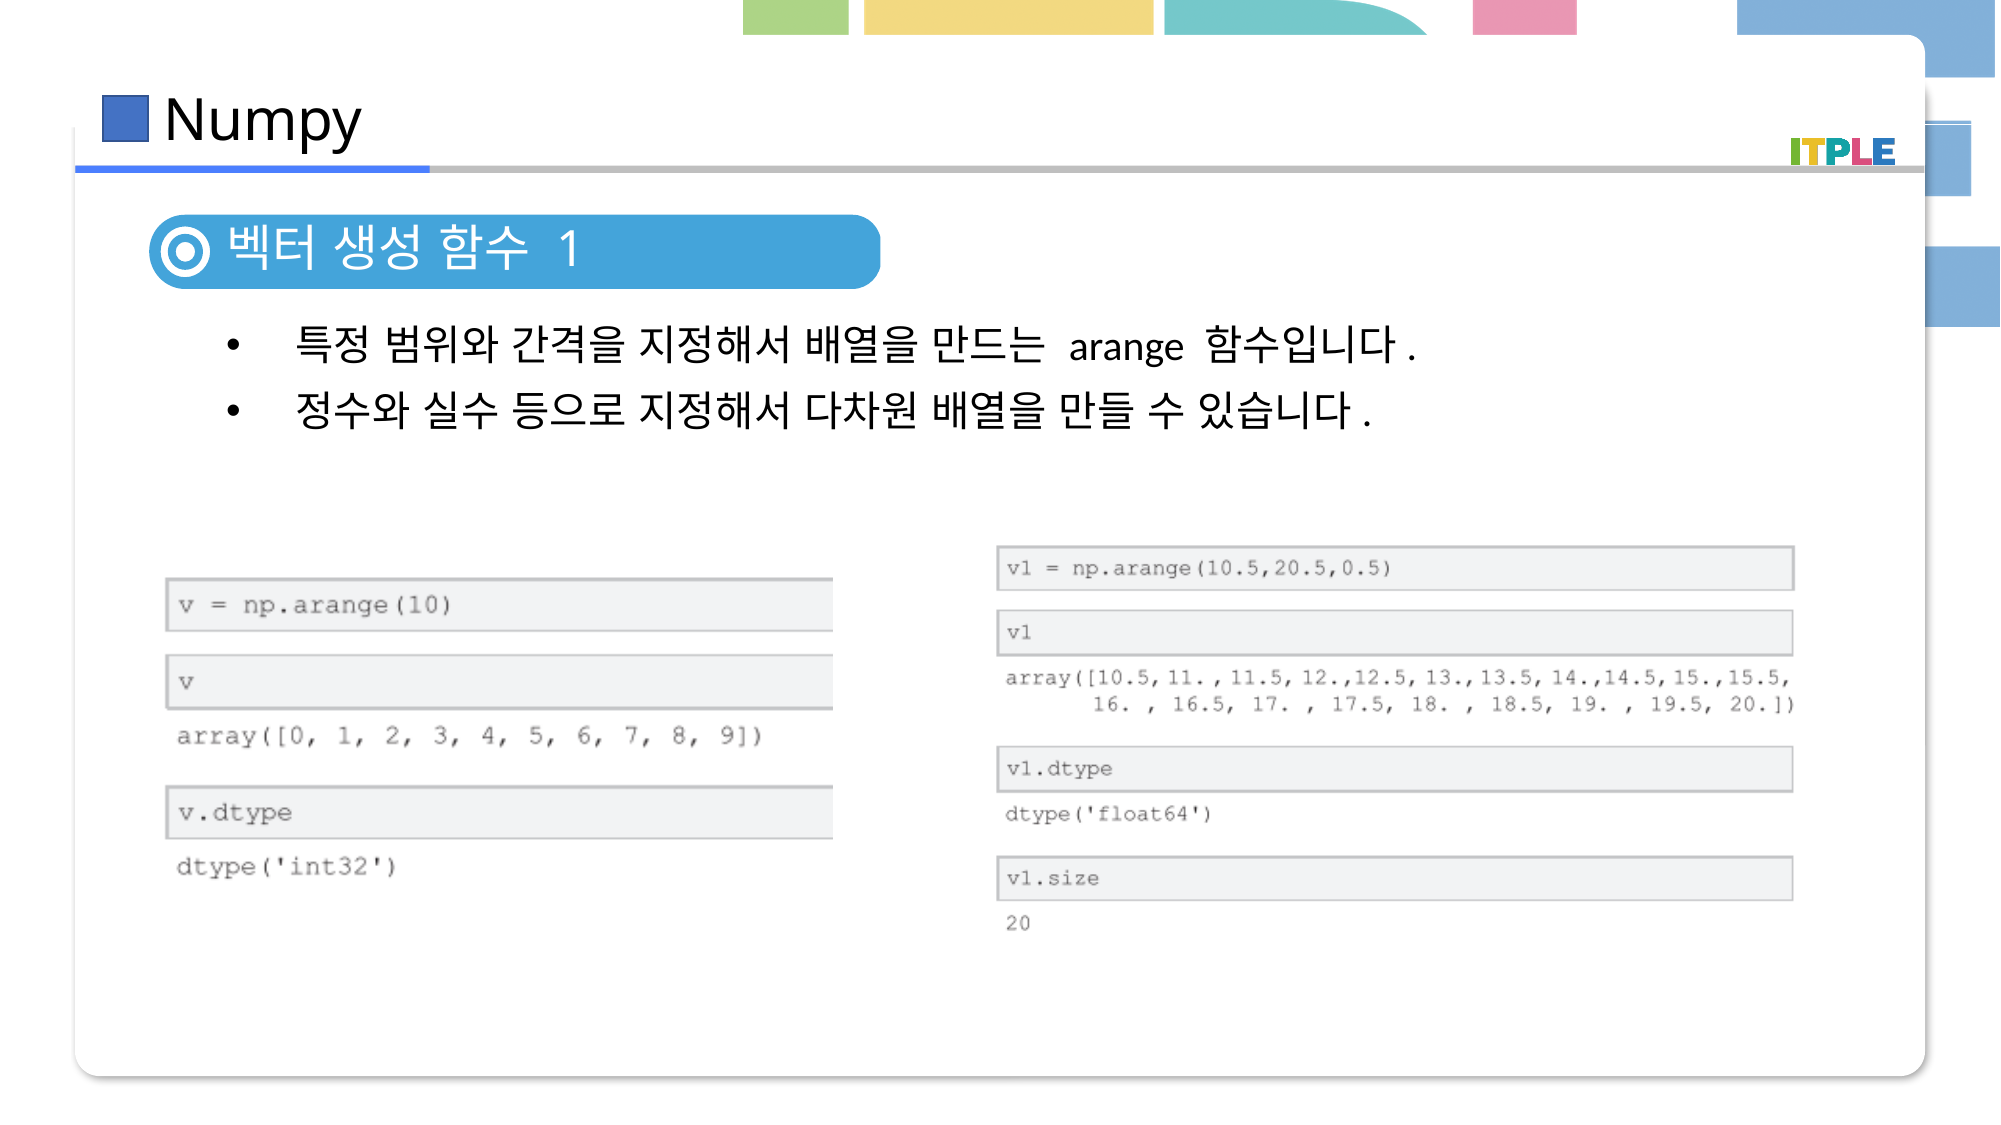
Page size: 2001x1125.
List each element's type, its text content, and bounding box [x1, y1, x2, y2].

picture [1791, 138, 1895, 165]
picture [980, 530, 1814, 942]
picture [158, 563, 833, 894]
text_box 벡터 생성 함수 1 [211, 215, 1355, 284]
list 특정 범위와 간격을 지정해서 배열을 만드는 arange 함수입니다. 정수와 실수 등으로 지정해서 다차원 배열을 만들 수 있습니다. [211, 317, 1724, 448]
